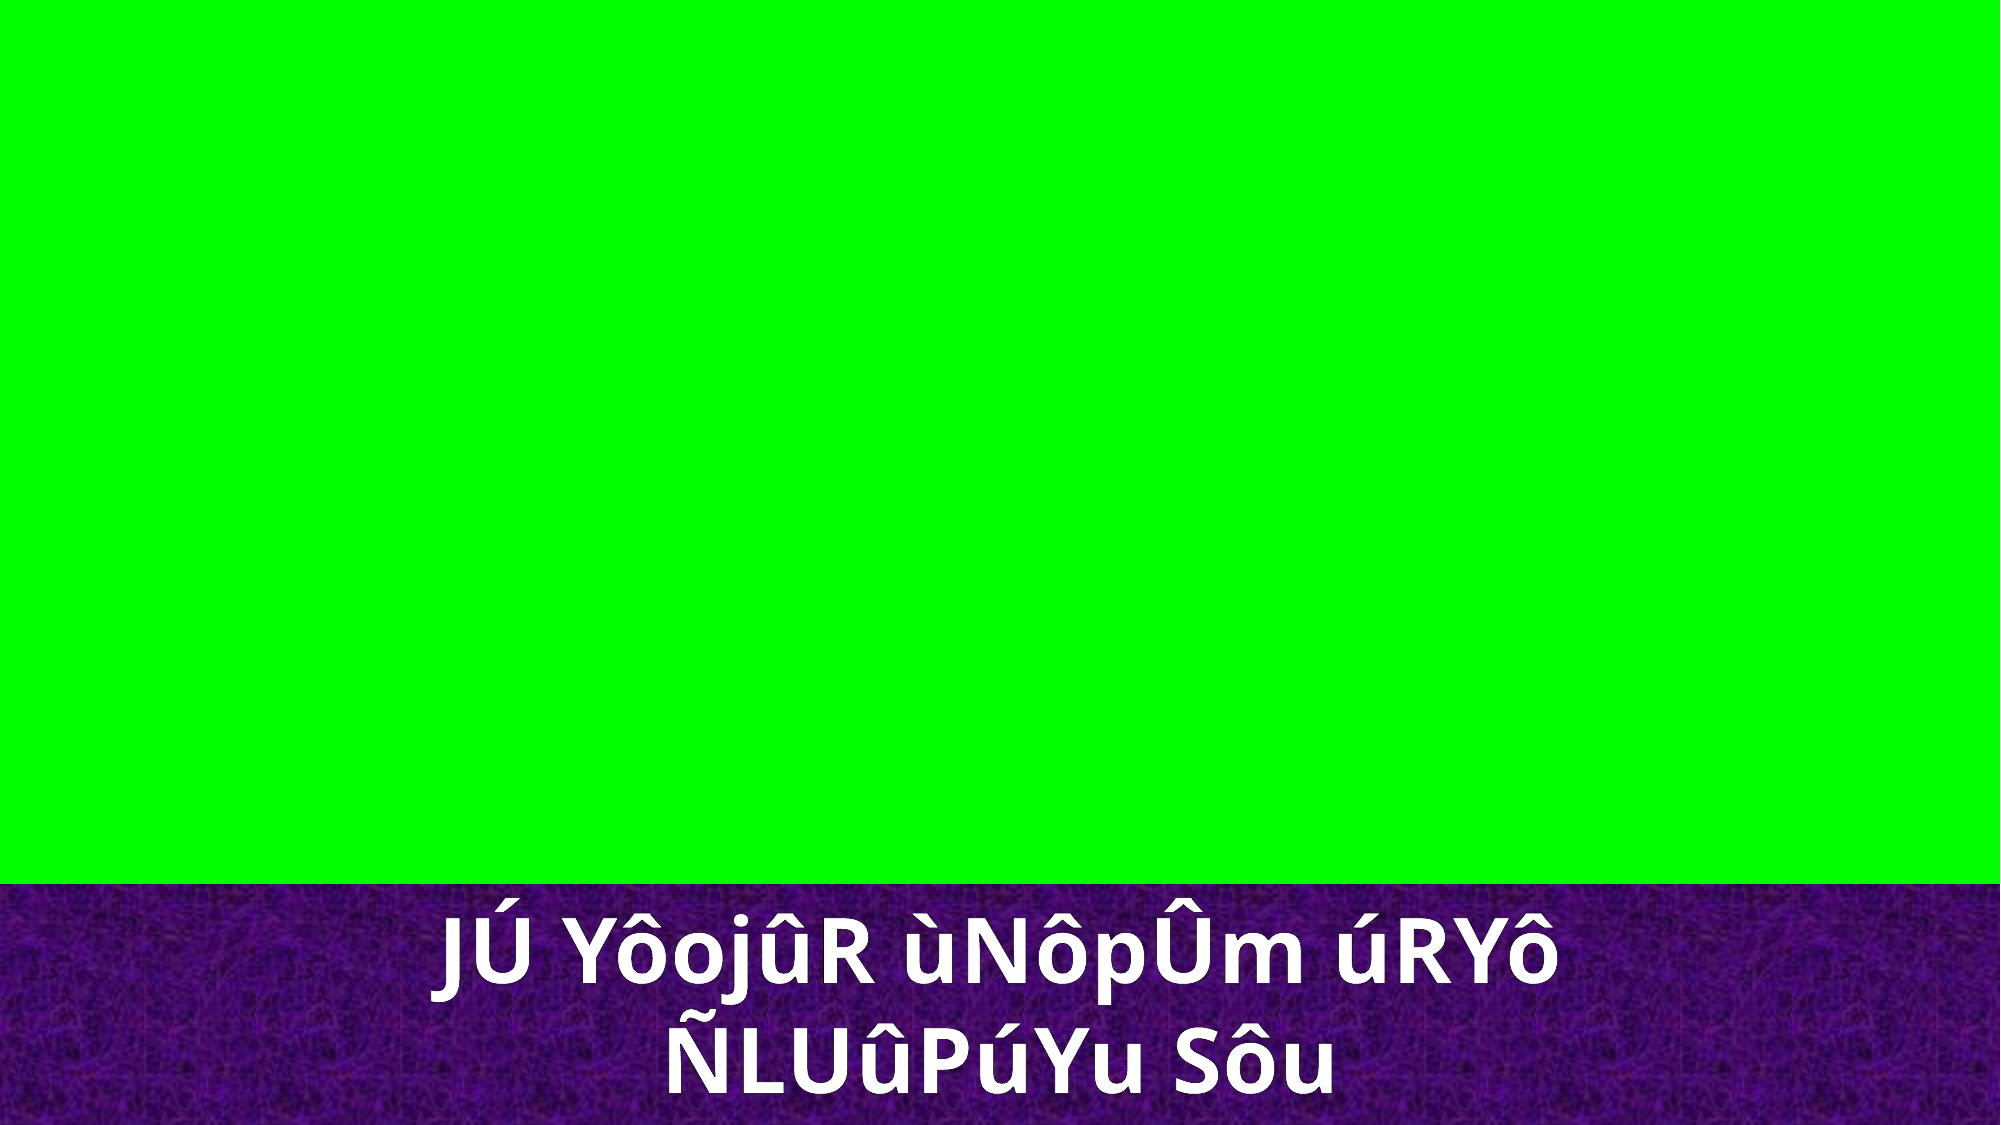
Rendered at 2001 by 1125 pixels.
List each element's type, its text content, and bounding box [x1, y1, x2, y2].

text_box [0, 1119, 2000, 1125]
text_box JÚ YôojûR ùNôpÛm úRYô ÑLUûPúYu Sôu [0, 884, 2000, 1119]
